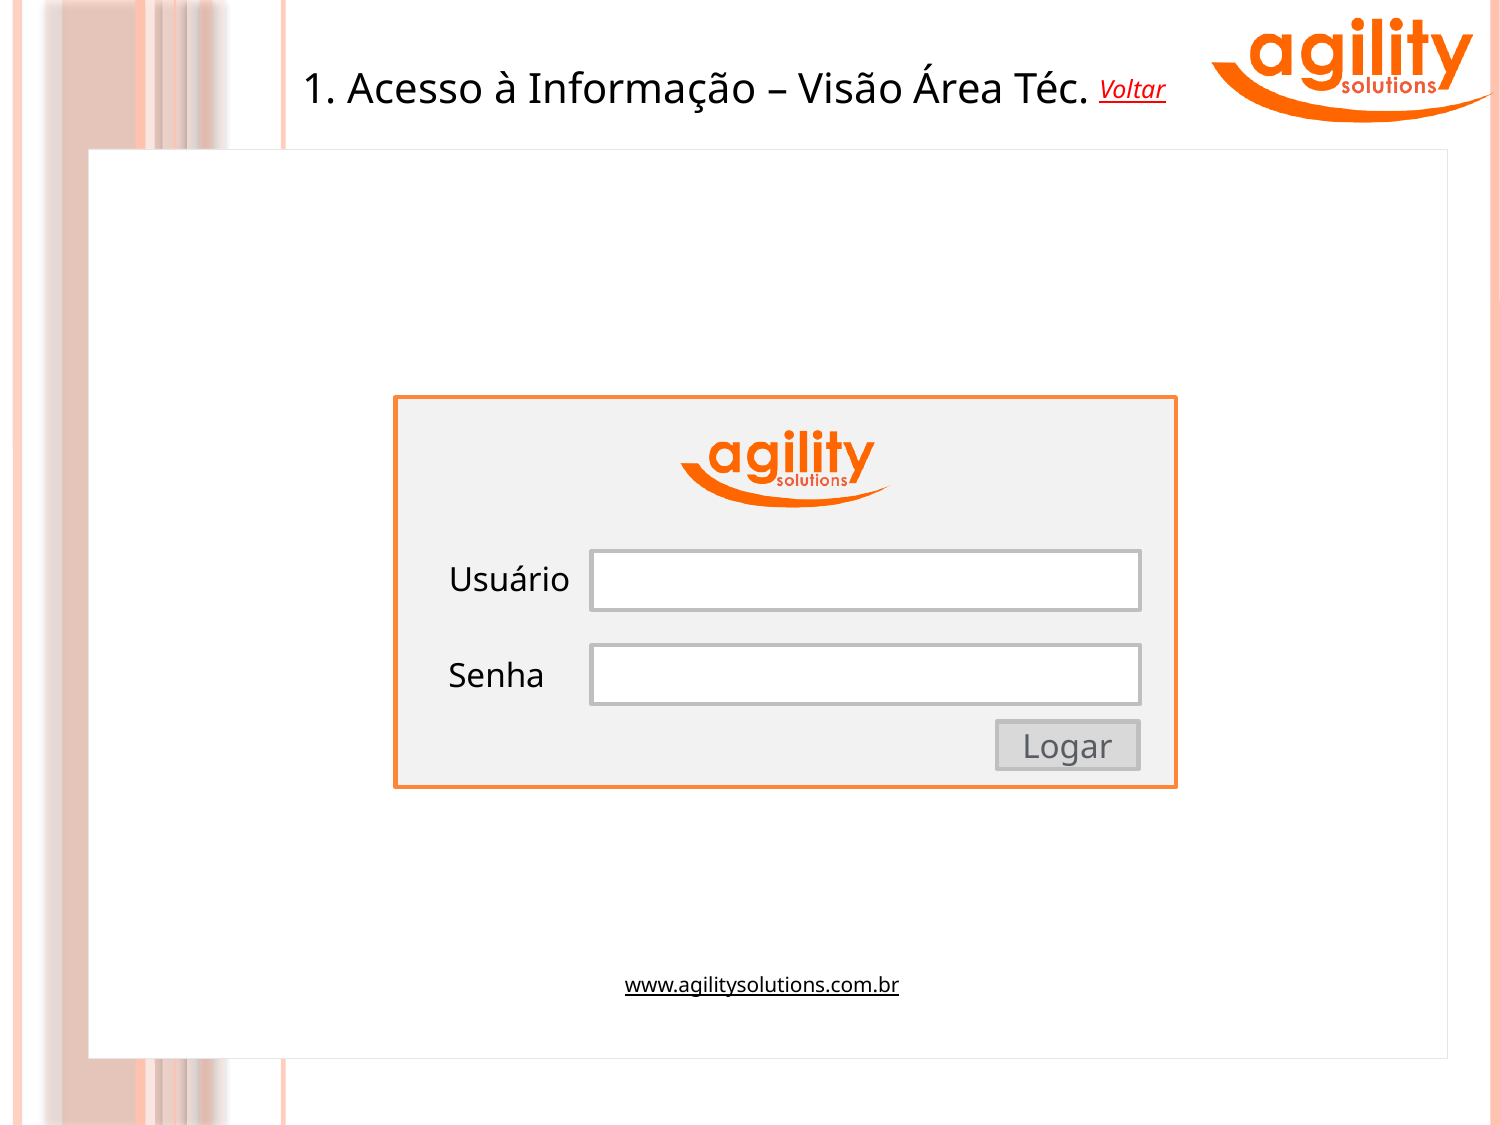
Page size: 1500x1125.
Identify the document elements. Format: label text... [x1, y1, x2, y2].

text_box 1. Acesso à Informação – Visão Área Téc. [287, 54, 1106, 120]
picture [1210, 0, 1495, 124]
text_box www.agilitysolutions.com.br [610, 964, 915, 1004]
text_box [589, 643, 1142, 706]
picture [679, 415, 892, 509]
text_box Voltar [1084, 66, 1181, 112]
text_box [393, 395, 1178, 789]
text_box [589, 549, 1142, 612]
text_box [86, 147, 1449, 1061]
text_box Senha [433, 646, 561, 702]
text_box Usuário [433, 550, 586, 606]
text_box Logar [995, 719, 1141, 771]
